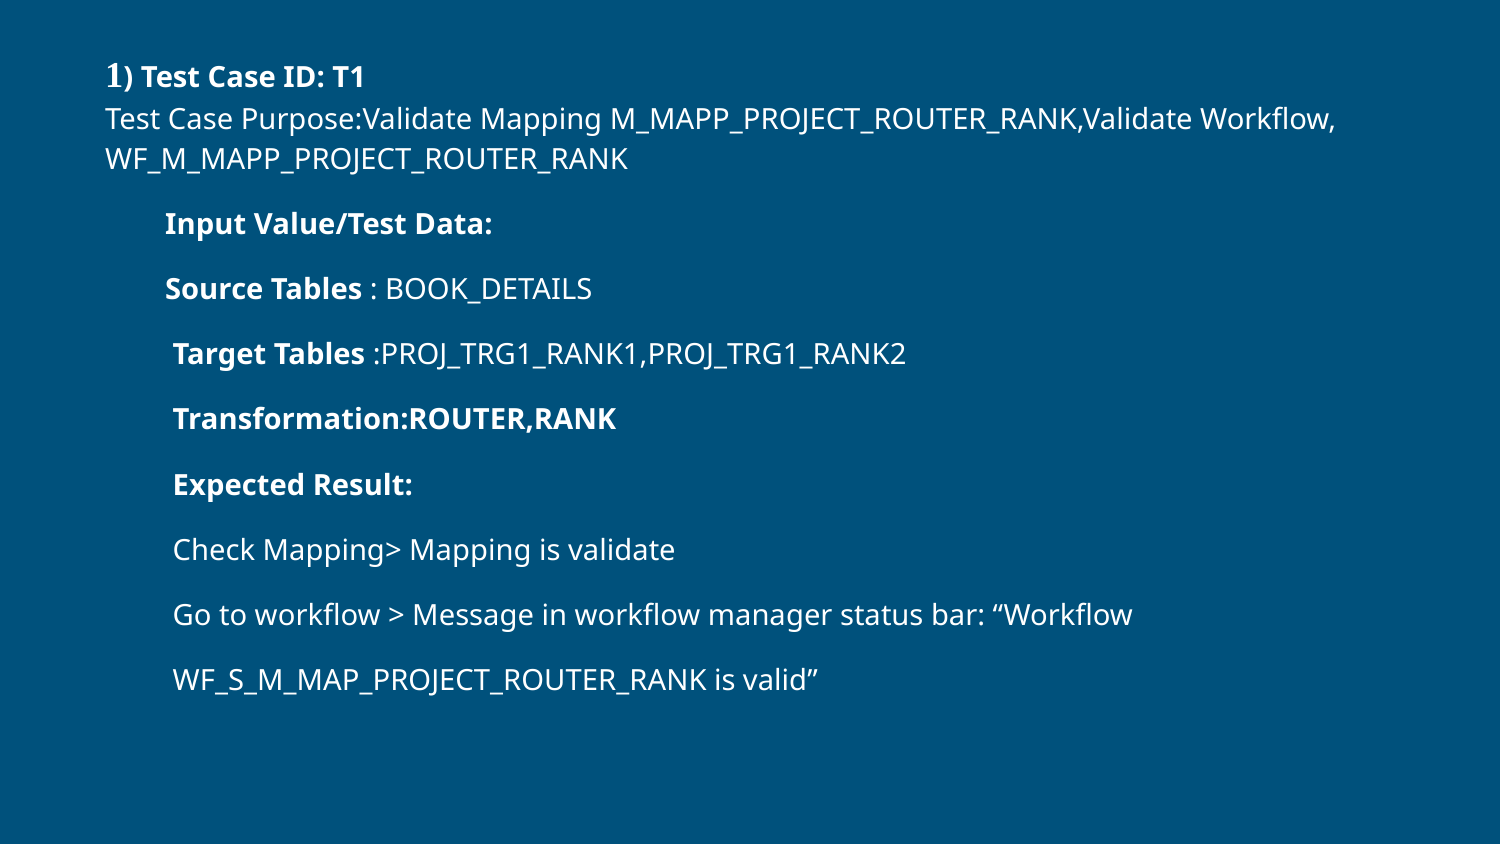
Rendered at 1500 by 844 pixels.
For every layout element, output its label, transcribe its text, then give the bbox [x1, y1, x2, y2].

text_box 1) Test Case ID: T1 Test Case Purpose:Validate Mapping M_MAPP_PROJECT_ROUTER_RANK,Validate Workflow, WF_M_MAPP_PROJECT_ROUTER_RANK Input Value/Test Data: Source Tables : BOOK_DETAILS Target Tables :PROJ_TRG1_RANK1,PROJ_TRG1_RANK2 Transformation:ROUTER,RANK Expected Result: Check Mapping> Mapping is validate Go to workflow > Message in workflow manager status bar: “Workflow WF_S_M_MAP_PROJECT_ROUTER_RANK is valid” [90, 29, 1479, 844]
text_box [90, 524, 1446, 590]
